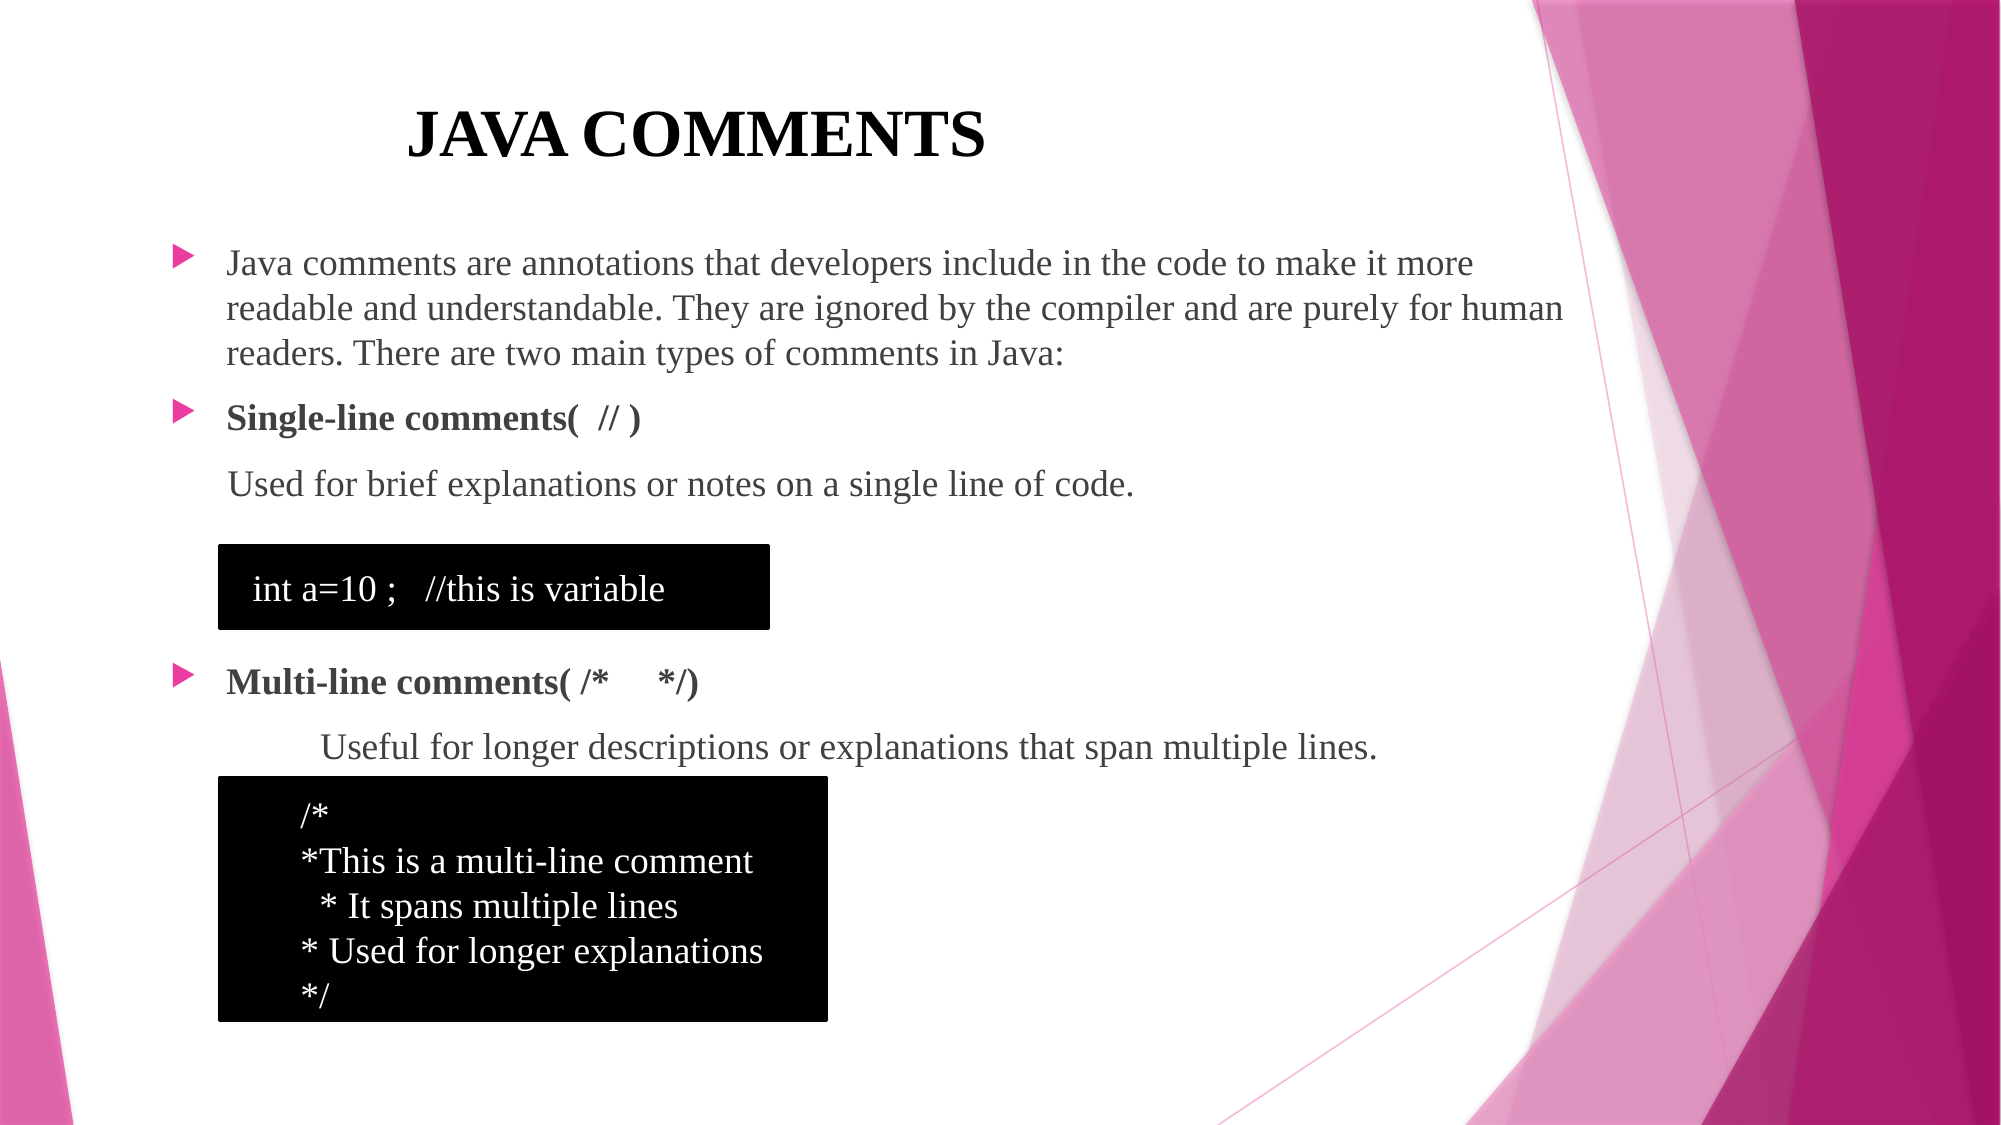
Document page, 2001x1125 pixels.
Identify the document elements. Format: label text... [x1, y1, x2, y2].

text_box /* *This is a multi-line comment * It spans multiple lines * Used for longer explanations */ [285, 783, 828, 1024]
text_box int a=10 ; //this is variable [237, 556, 769, 617]
list Java comments are annotations that developers include in the code to make it more readable and understandable. They are ignored by the compiler and are purely for human readers. There are two main types of comments in Java: Single-line comments( // ) Used for brief explanations or notes on a single line of code. Multi-line comments( /* */) Useful for longer descriptions or explanations that span multiple lines. [155, 229, 1605, 1060]
text_box [218, 544, 770, 630]
text_box [218, 776, 828, 1022]
title JAVA COMMENTS [96, 0, 1297, 179]
